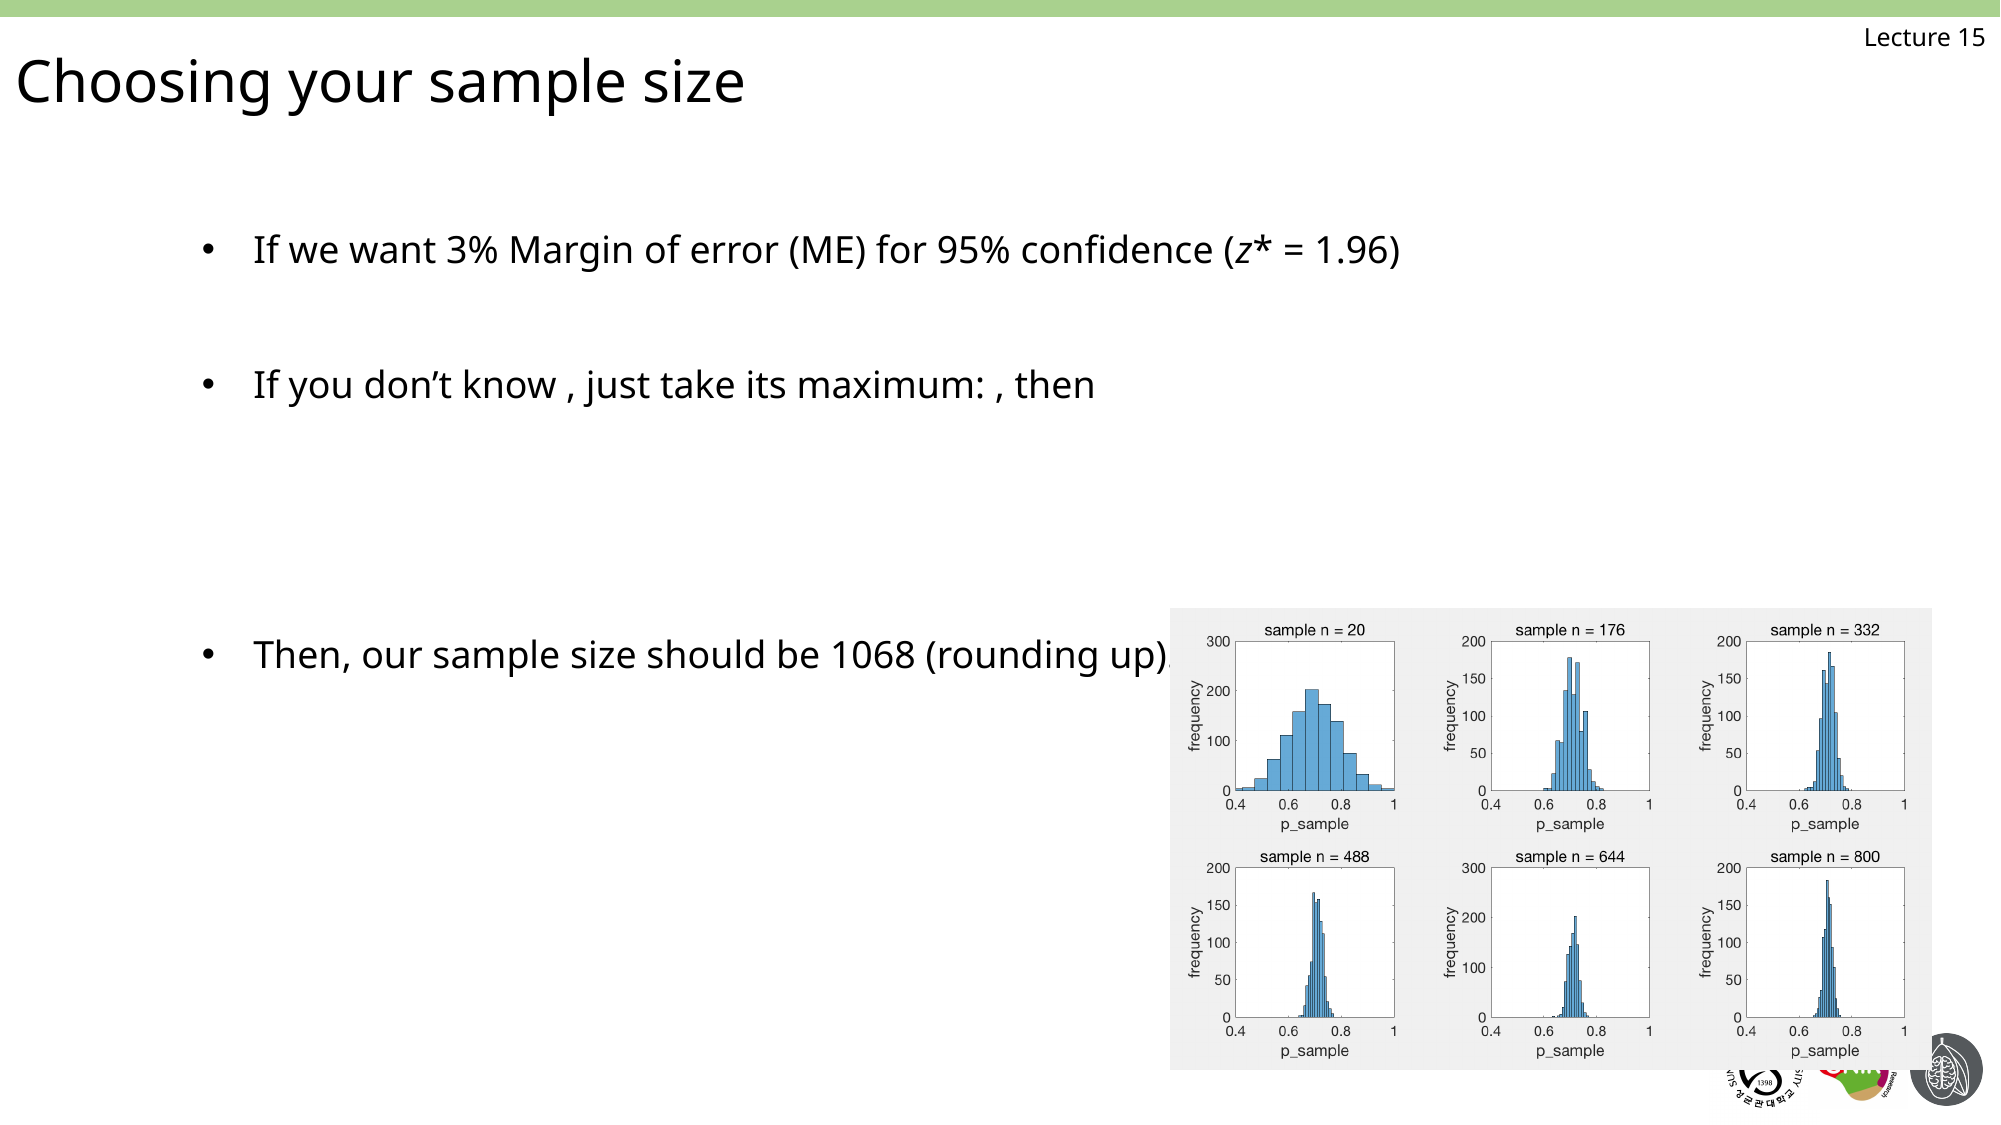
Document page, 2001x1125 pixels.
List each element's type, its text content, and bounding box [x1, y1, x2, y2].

text_box Lecture 15 [1623, 13, 2000, 59]
text_box Choosing your sample size [0, 36, 761, 122]
text_box [0, 0, 2000, 18]
picture [1170, 608, 1932, 1070]
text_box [1709, 1014, 1983, 1125]
